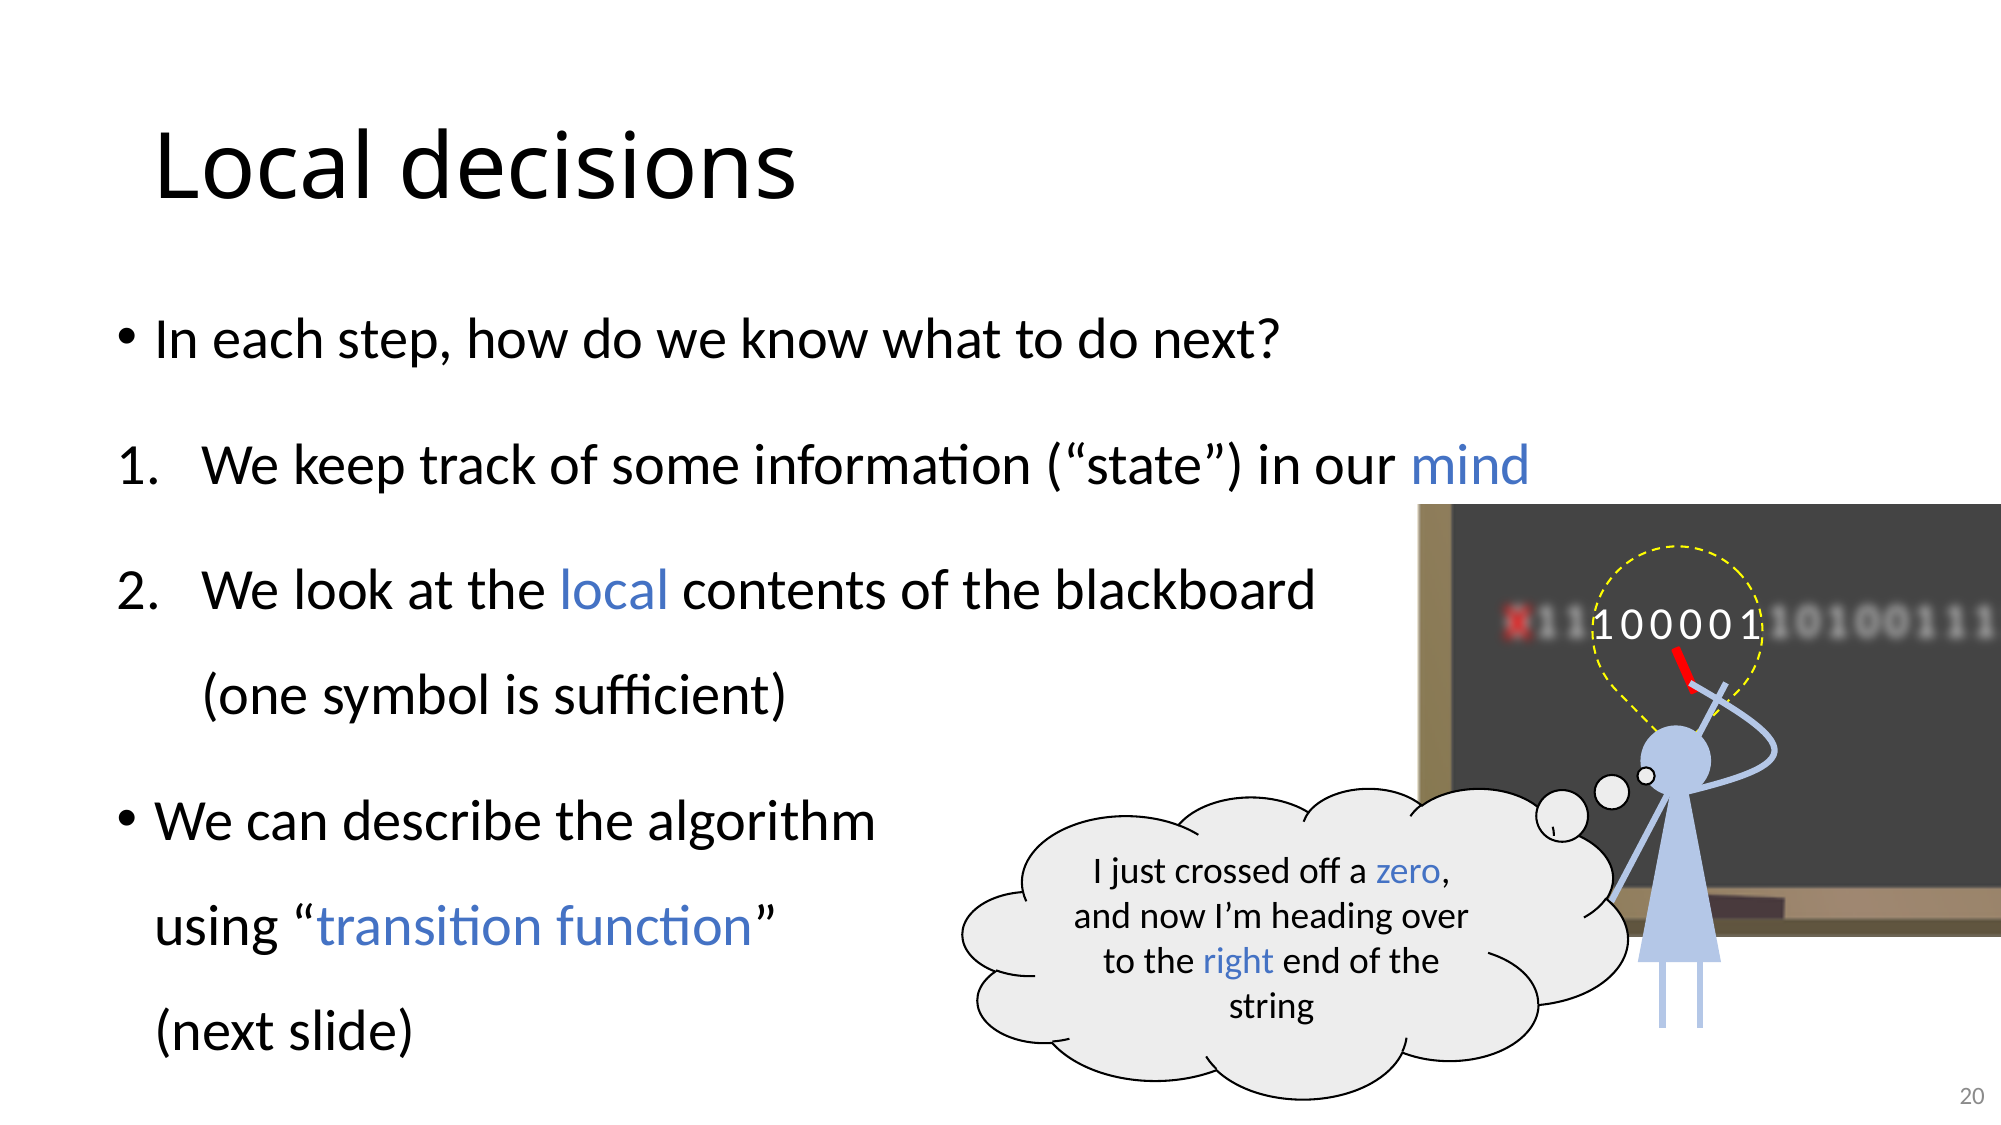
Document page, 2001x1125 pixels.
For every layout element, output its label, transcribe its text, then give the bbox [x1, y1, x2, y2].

title Local decisions [137, 59, 1863, 278]
text_box I just crossed off a zero, and now I’m heading over to the right end of the string [961, 787, 1611, 1101]
list In each step, how do we know what to do next? We keep track of some information (“state”) in our mind We look at the local contents of the blackboard (one symbol is sufficient) We can describe the algorithm using “transition function” (next slide) [101, 258, 1827, 1099]
picture [1486, 504, 2001, 937]
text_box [1414, 504, 2000, 937]
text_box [1611, 645, 1775, 1028]
slide_number 20 [1550, 1064, 2000, 1125]
